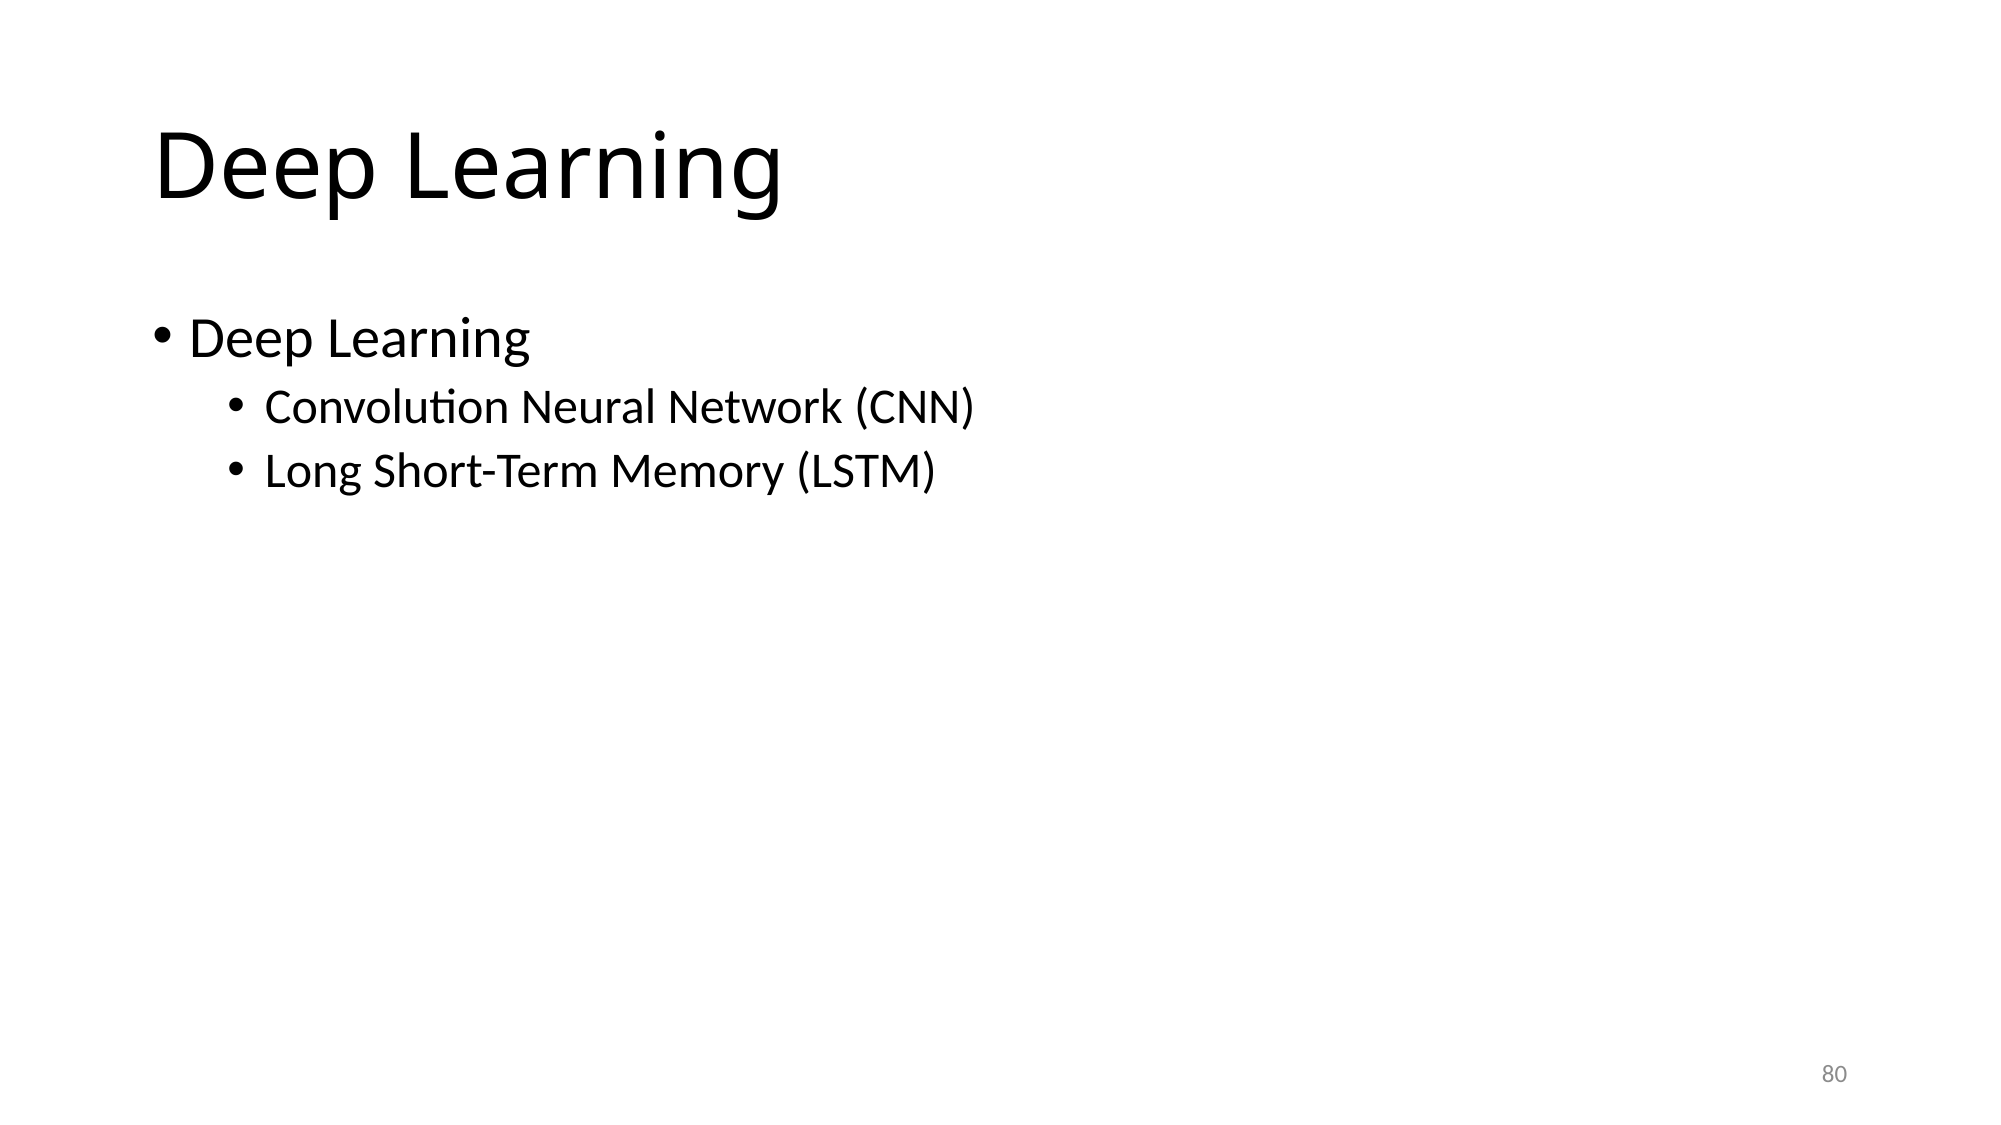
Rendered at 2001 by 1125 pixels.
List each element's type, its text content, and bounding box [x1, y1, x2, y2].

title Deep Learning [137, 59, 1863, 278]
slide_number 80 [1412, 1042, 1863, 1103]
list Deep Learning Convolution Neural Network (CNN) Long Short-Term Memory (LSTM) [137, 299, 1863, 1014]
